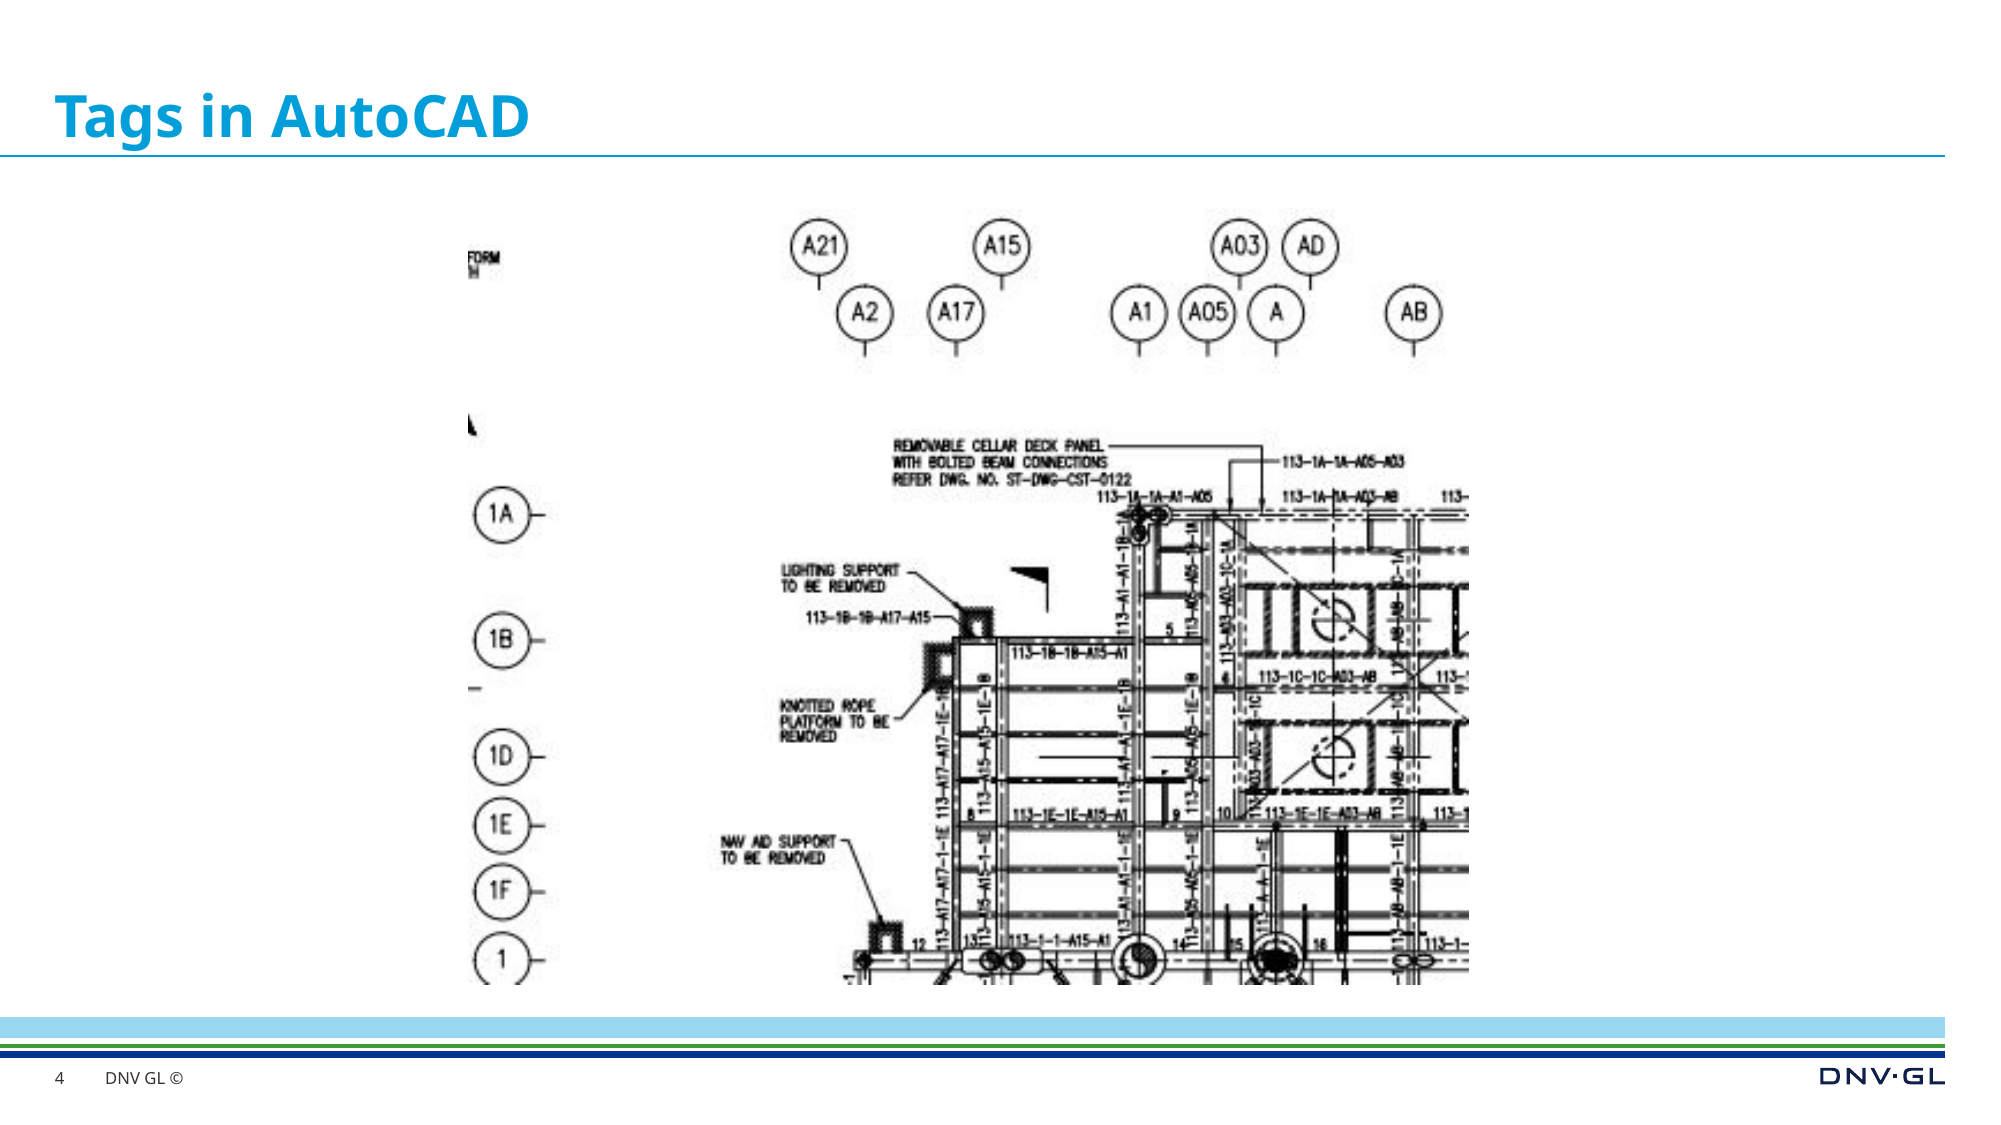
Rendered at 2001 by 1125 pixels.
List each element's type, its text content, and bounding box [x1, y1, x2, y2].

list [468, 207, 1470, 986]
title Tags in AutoCAD [54, 39, 1945, 150]
slide_number 4 [54, 1067, 101, 1098]
